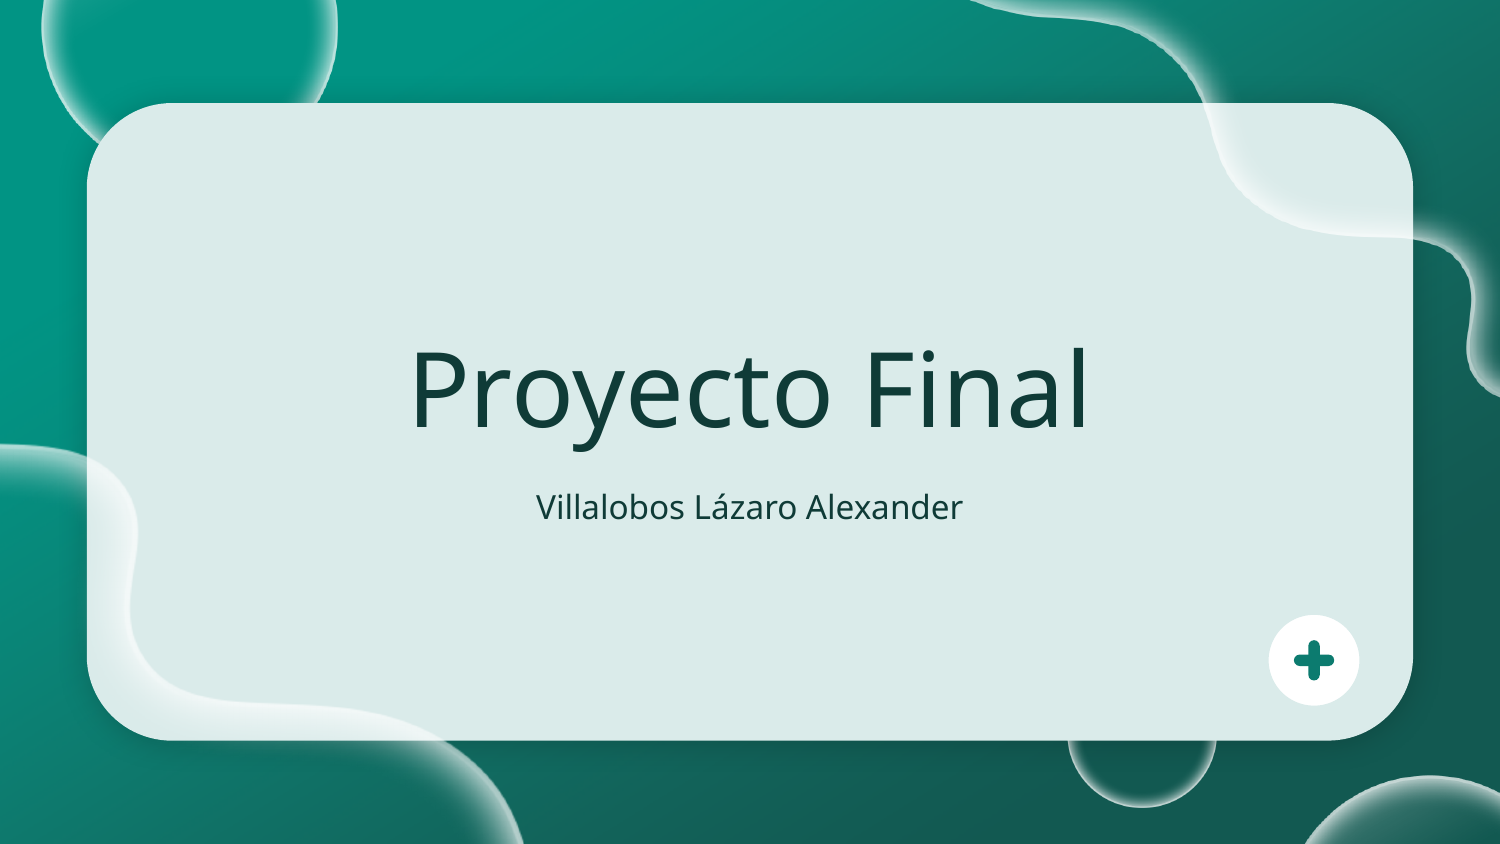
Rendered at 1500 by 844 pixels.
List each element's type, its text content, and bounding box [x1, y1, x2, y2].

picture [0, 0, 1500, 844]
title Proyecto Final [225, 330, 1275, 466]
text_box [1267, 613, 1361, 707]
subtitle Villalobos Lázaro Alexander [392, 471, 1108, 539]
